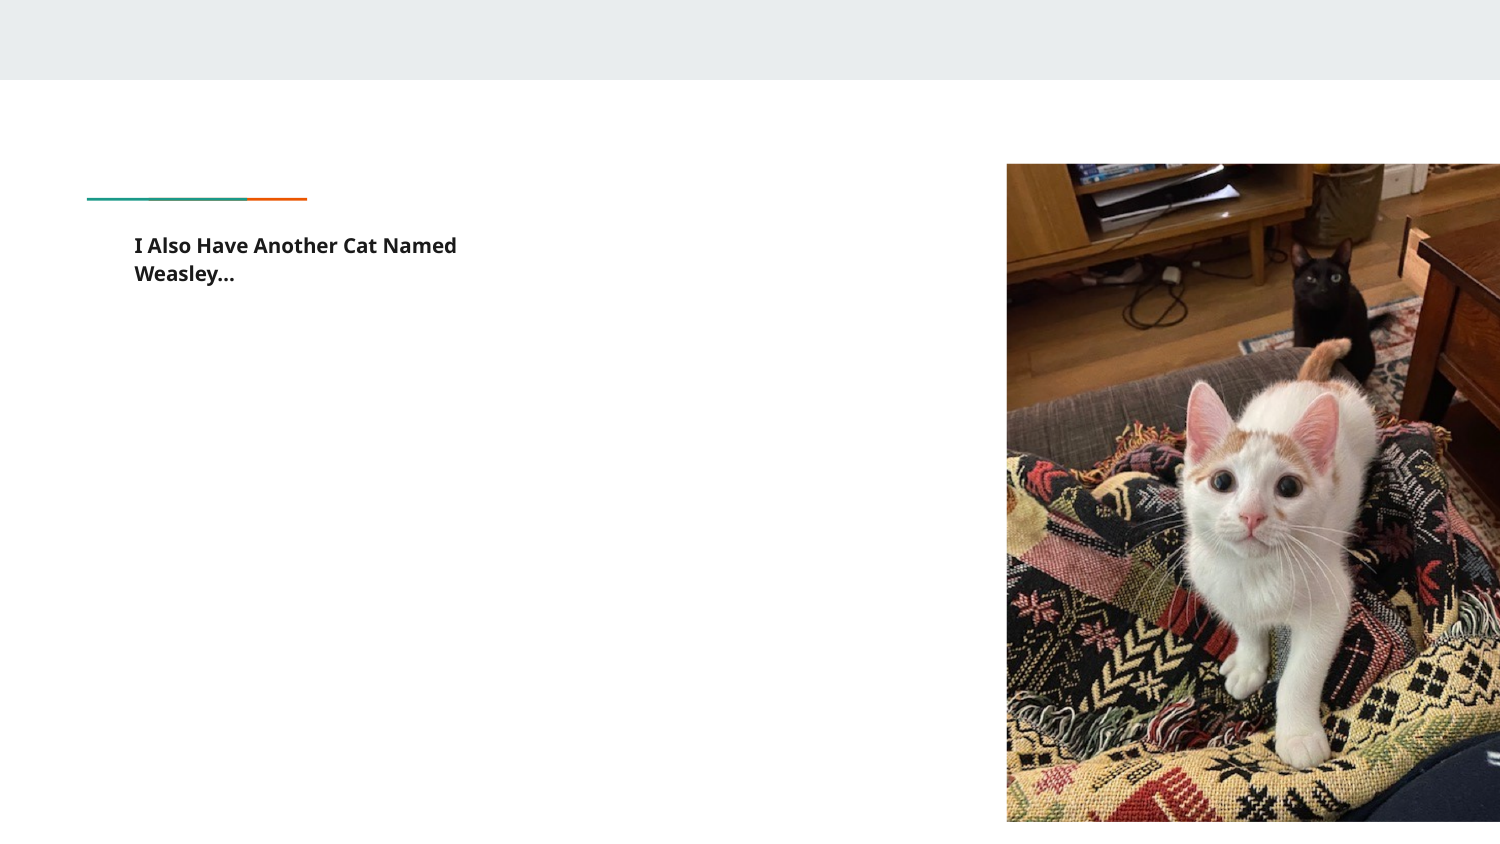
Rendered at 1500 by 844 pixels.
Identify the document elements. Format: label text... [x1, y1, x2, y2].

title I Also Have Another Cat Named Weasley… [119, 216, 1006, 305]
picture [924, 164, 1500, 821]
